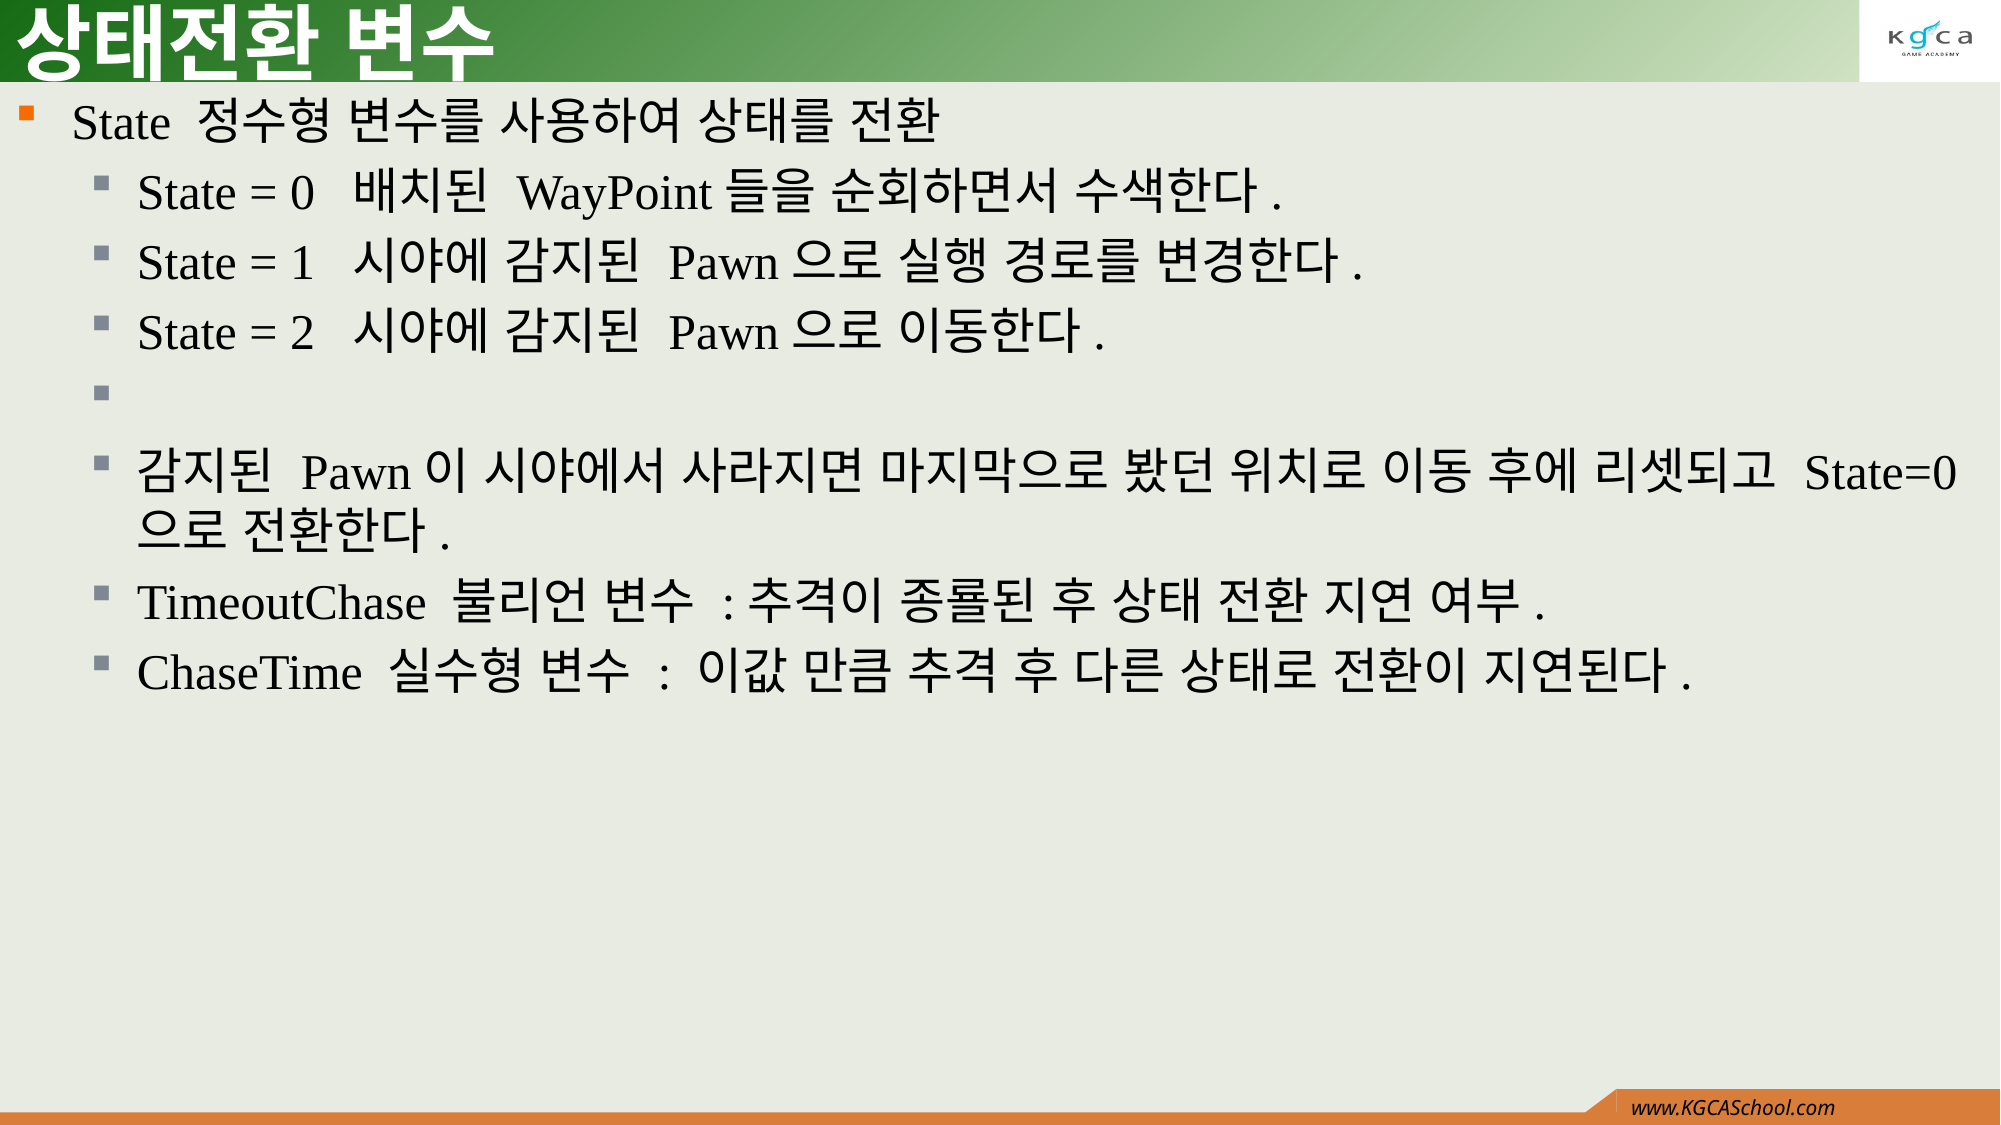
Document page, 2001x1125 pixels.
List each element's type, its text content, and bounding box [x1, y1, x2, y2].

title 상태전환 변수 [0, 0, 1266, 83]
picture [1859, 0, 2000, 81]
list State 정수형 변수를 사용하여 상태를 전환 State = 0 배치된 WayPoint들을 순회하면서 수색한다. State = 1 시야에 감지된 Pawn으로 실행 경로를 변경한다. State = 2 시야에 감지된 Pawn으로 이동한다. 감지된 Pawn이 시야에서 사라지면 마지막으로 봤던 위치로 이동 후에 리셋되고 State=0으로 전환한다. TimeoutChase 불리언 변수 :추격이 종룔된 후 상태 전환 지연 여부. ChaseTime 실수형 변수 : 이값 만큼 추격 후 다른 상태로 전환이 지연된다. [0, 81, 2000, 1055]
